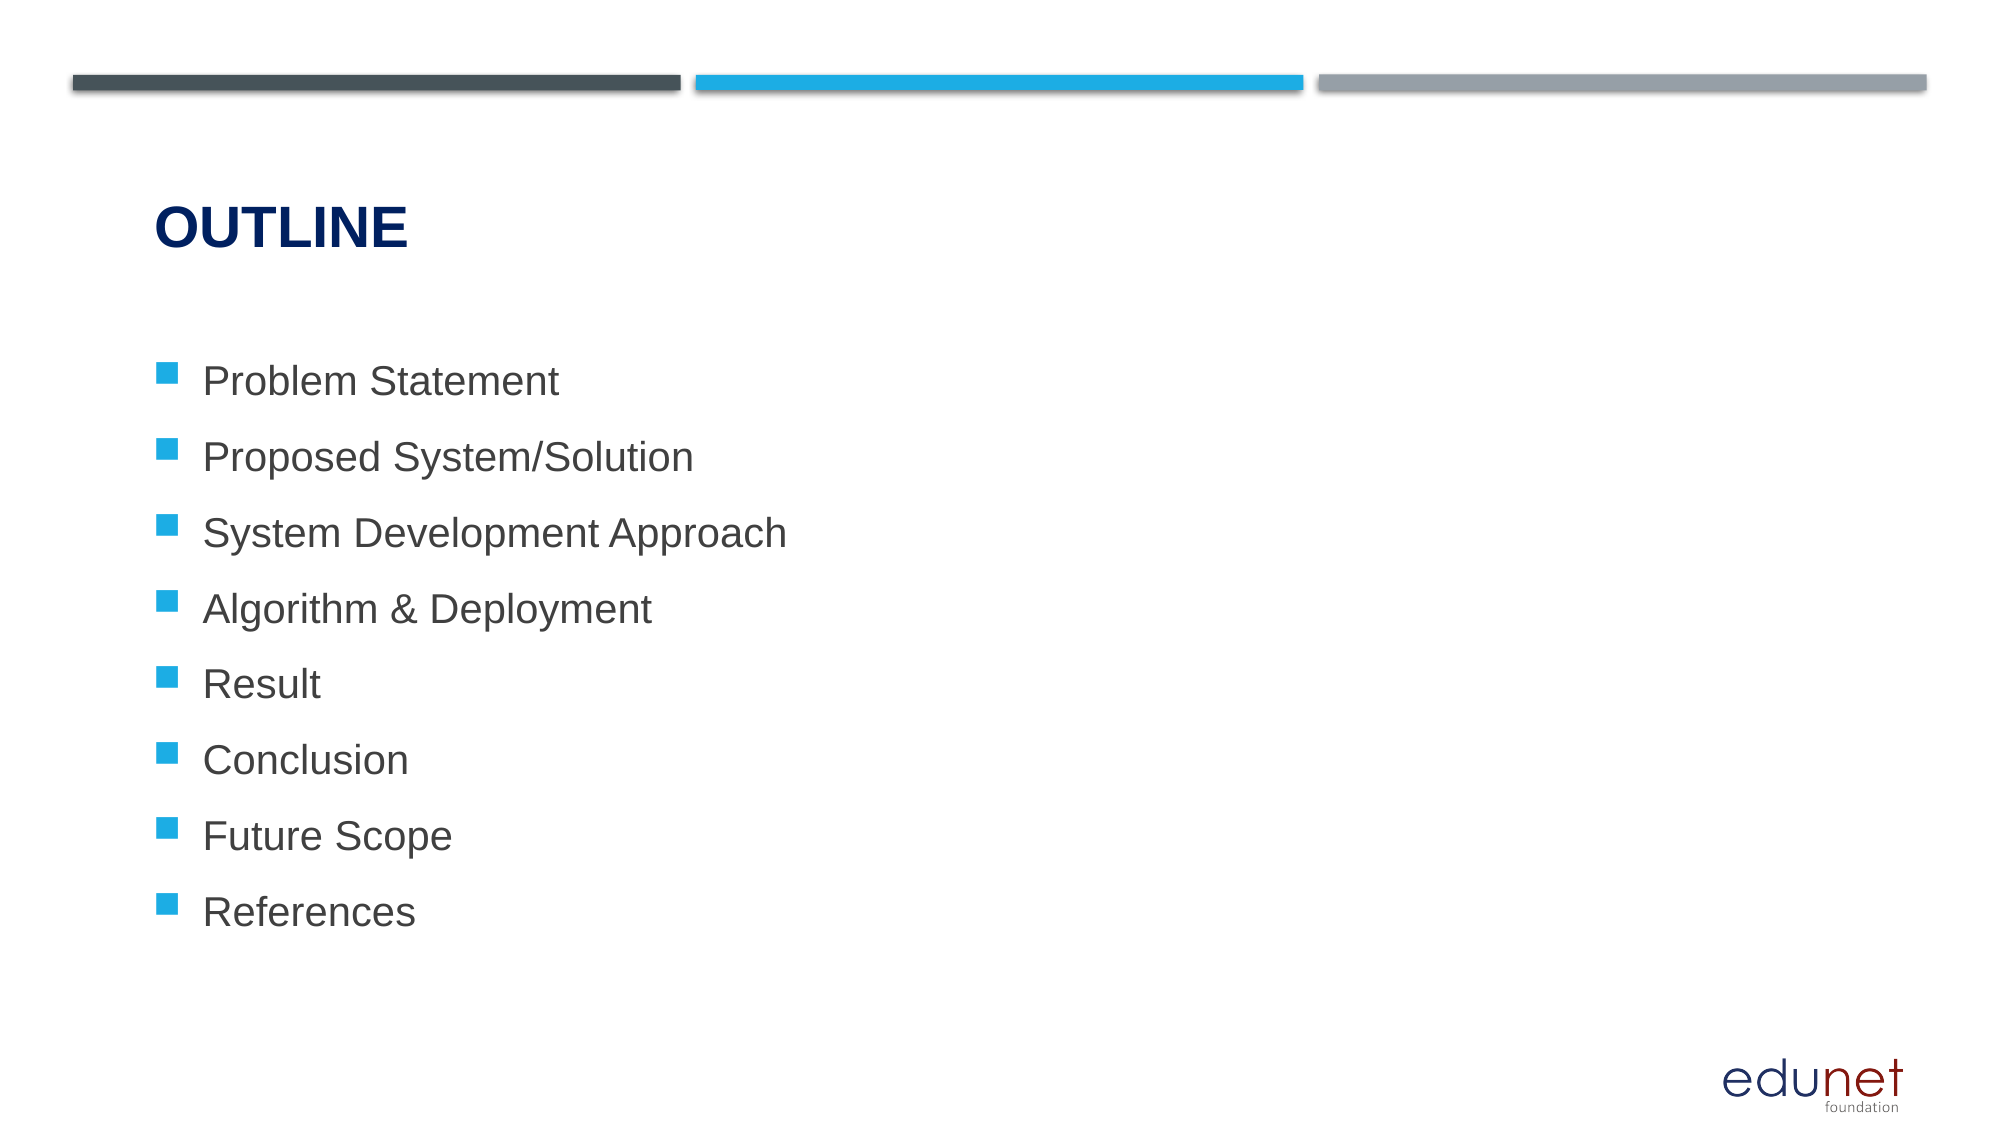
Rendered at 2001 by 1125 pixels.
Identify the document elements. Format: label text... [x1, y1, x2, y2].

list Problem Statement Proposed System/Solution System Development Approach Algorithm & Deployment Result Conclusion Future Scope References [137, 265, 1945, 1125]
title OUTLINE [139, 91, 1865, 265]
